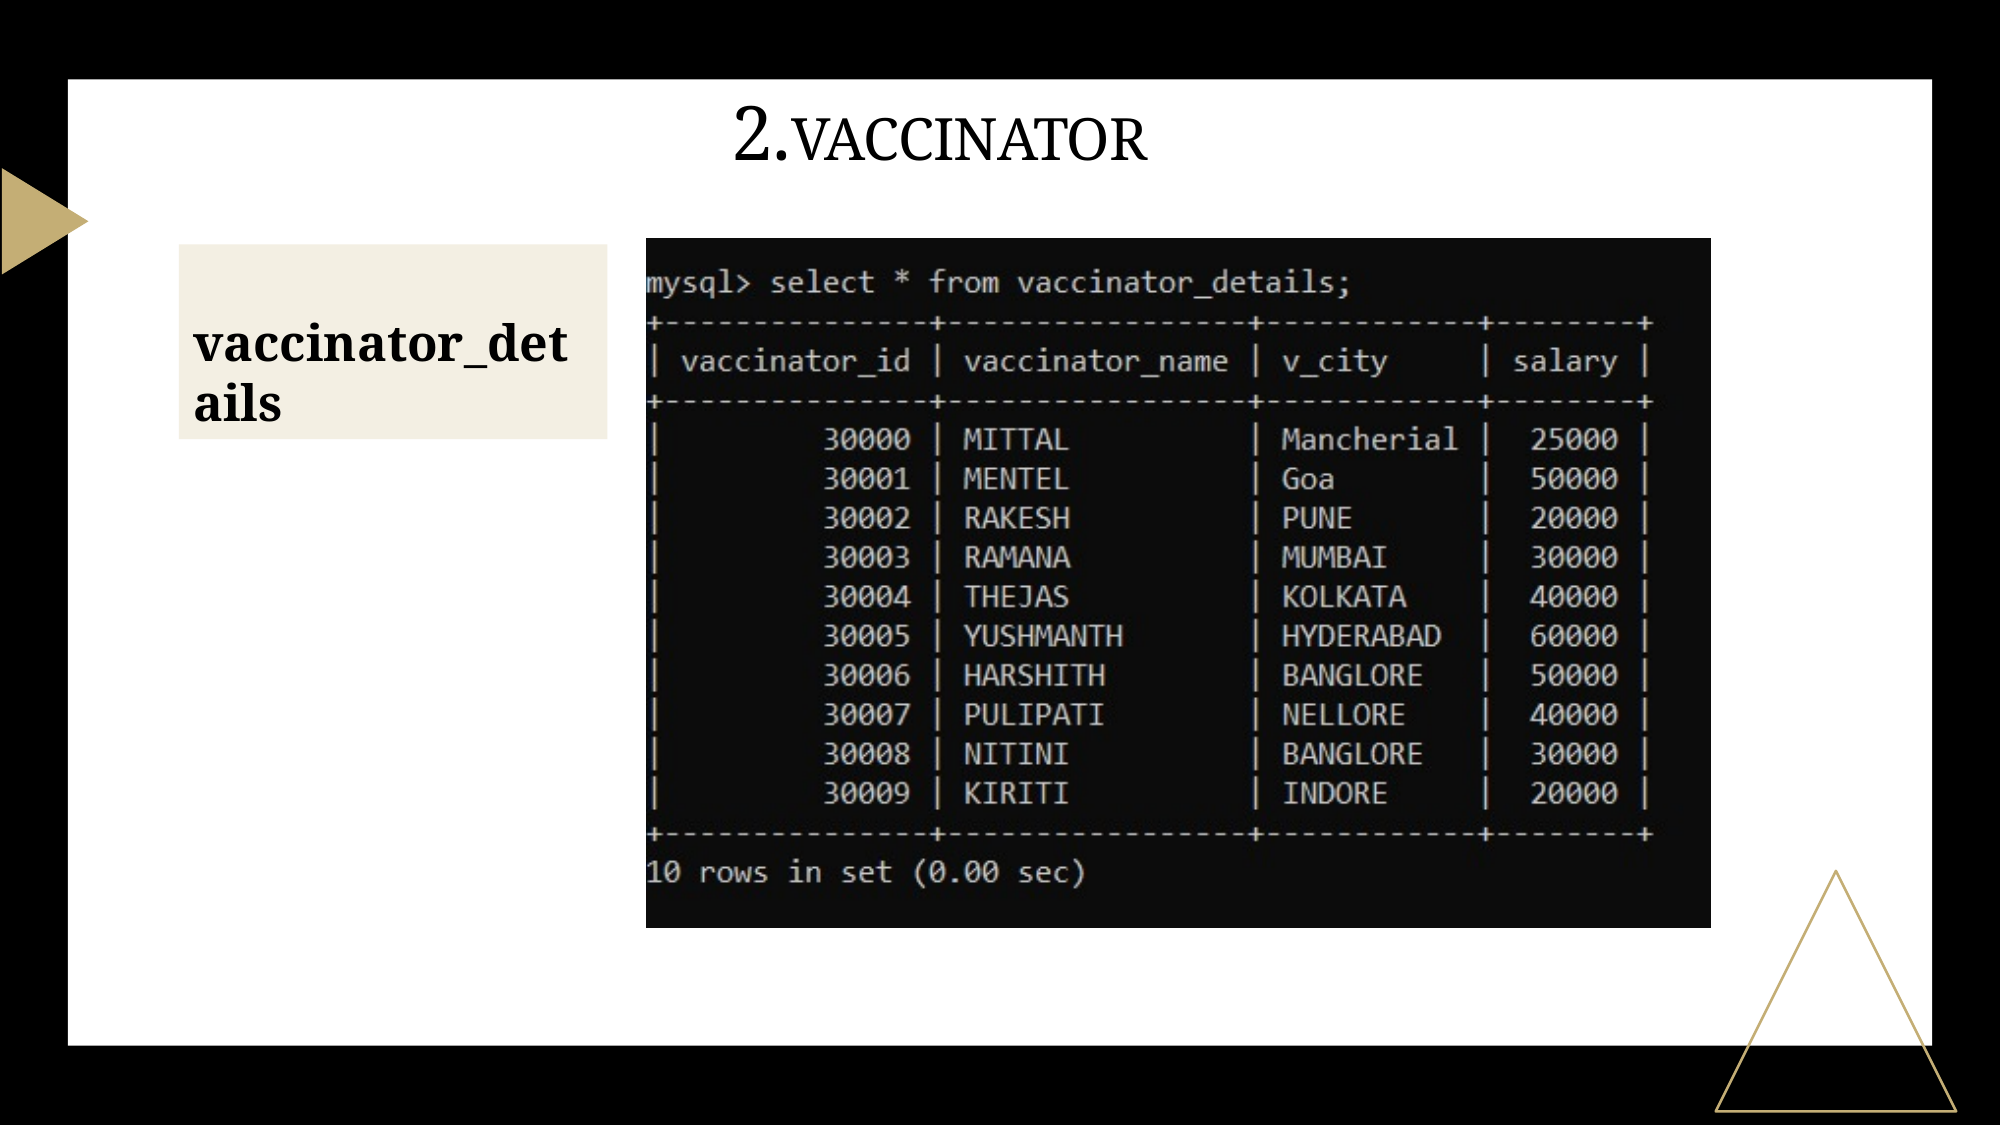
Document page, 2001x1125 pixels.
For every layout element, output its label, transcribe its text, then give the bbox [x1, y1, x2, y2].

text_box vaccinator_details [178, 244, 608, 440]
title 2.VACCINATOR [716, 81, 1223, 191]
picture [645, 237, 1712, 929]
